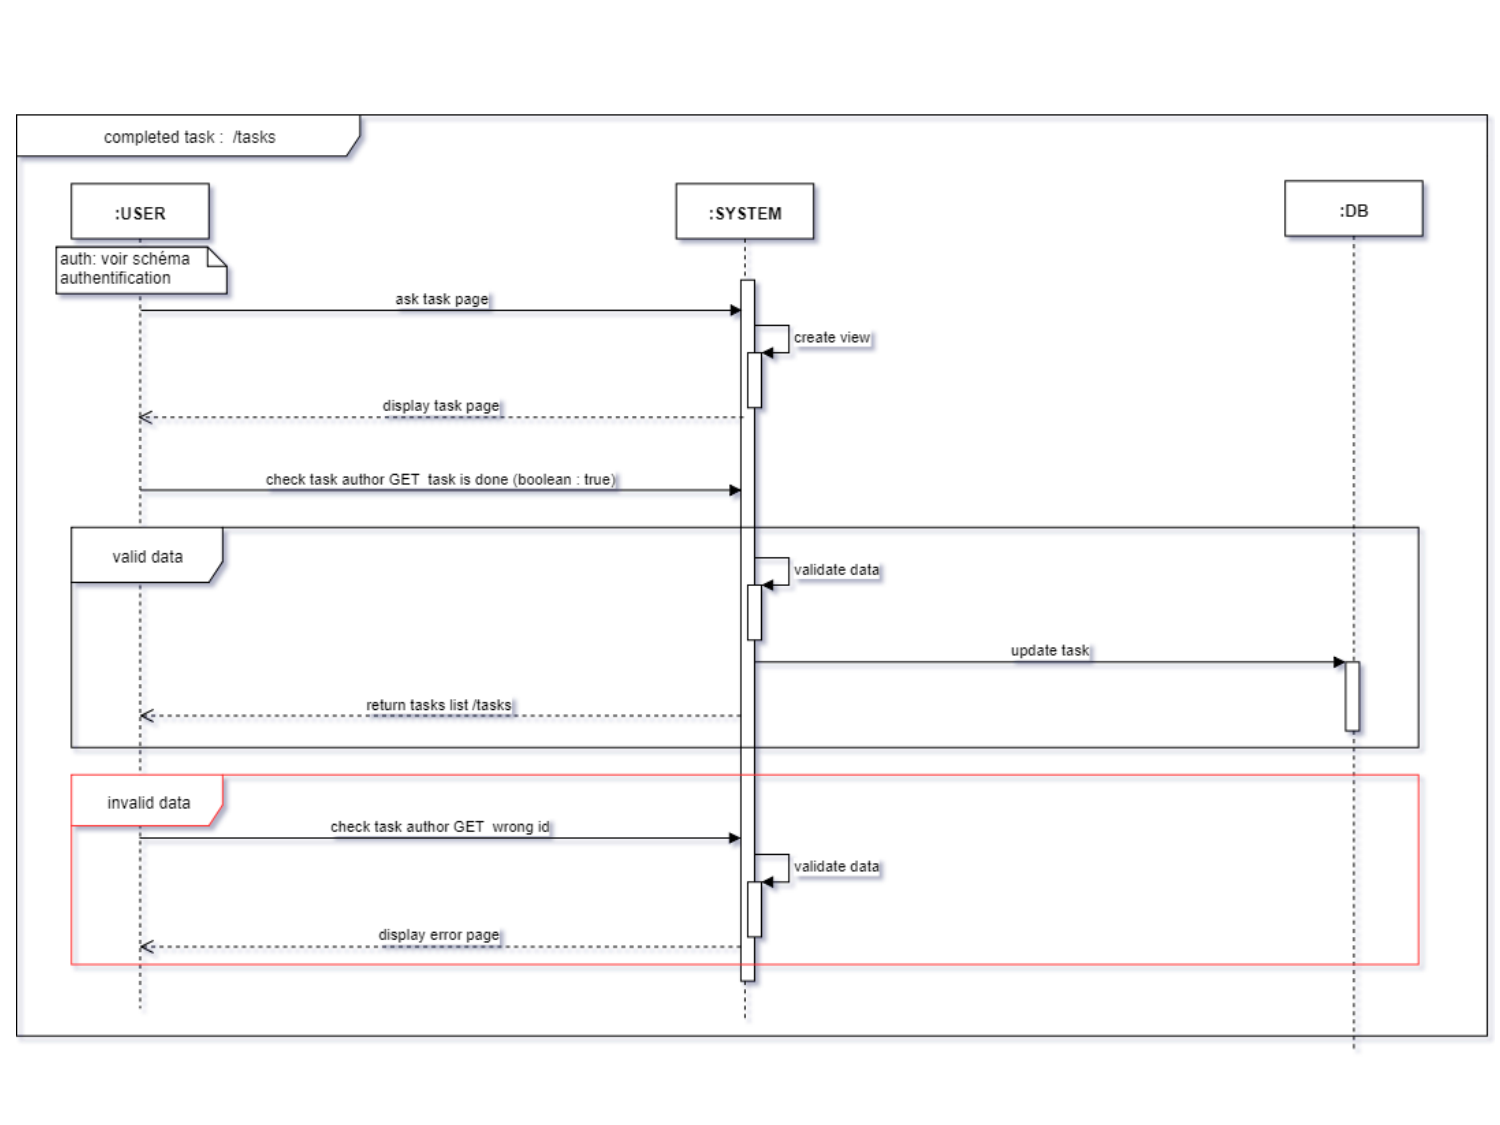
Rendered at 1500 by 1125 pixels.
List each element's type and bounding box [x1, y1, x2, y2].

picture [16, 113, 1495, 1059]
